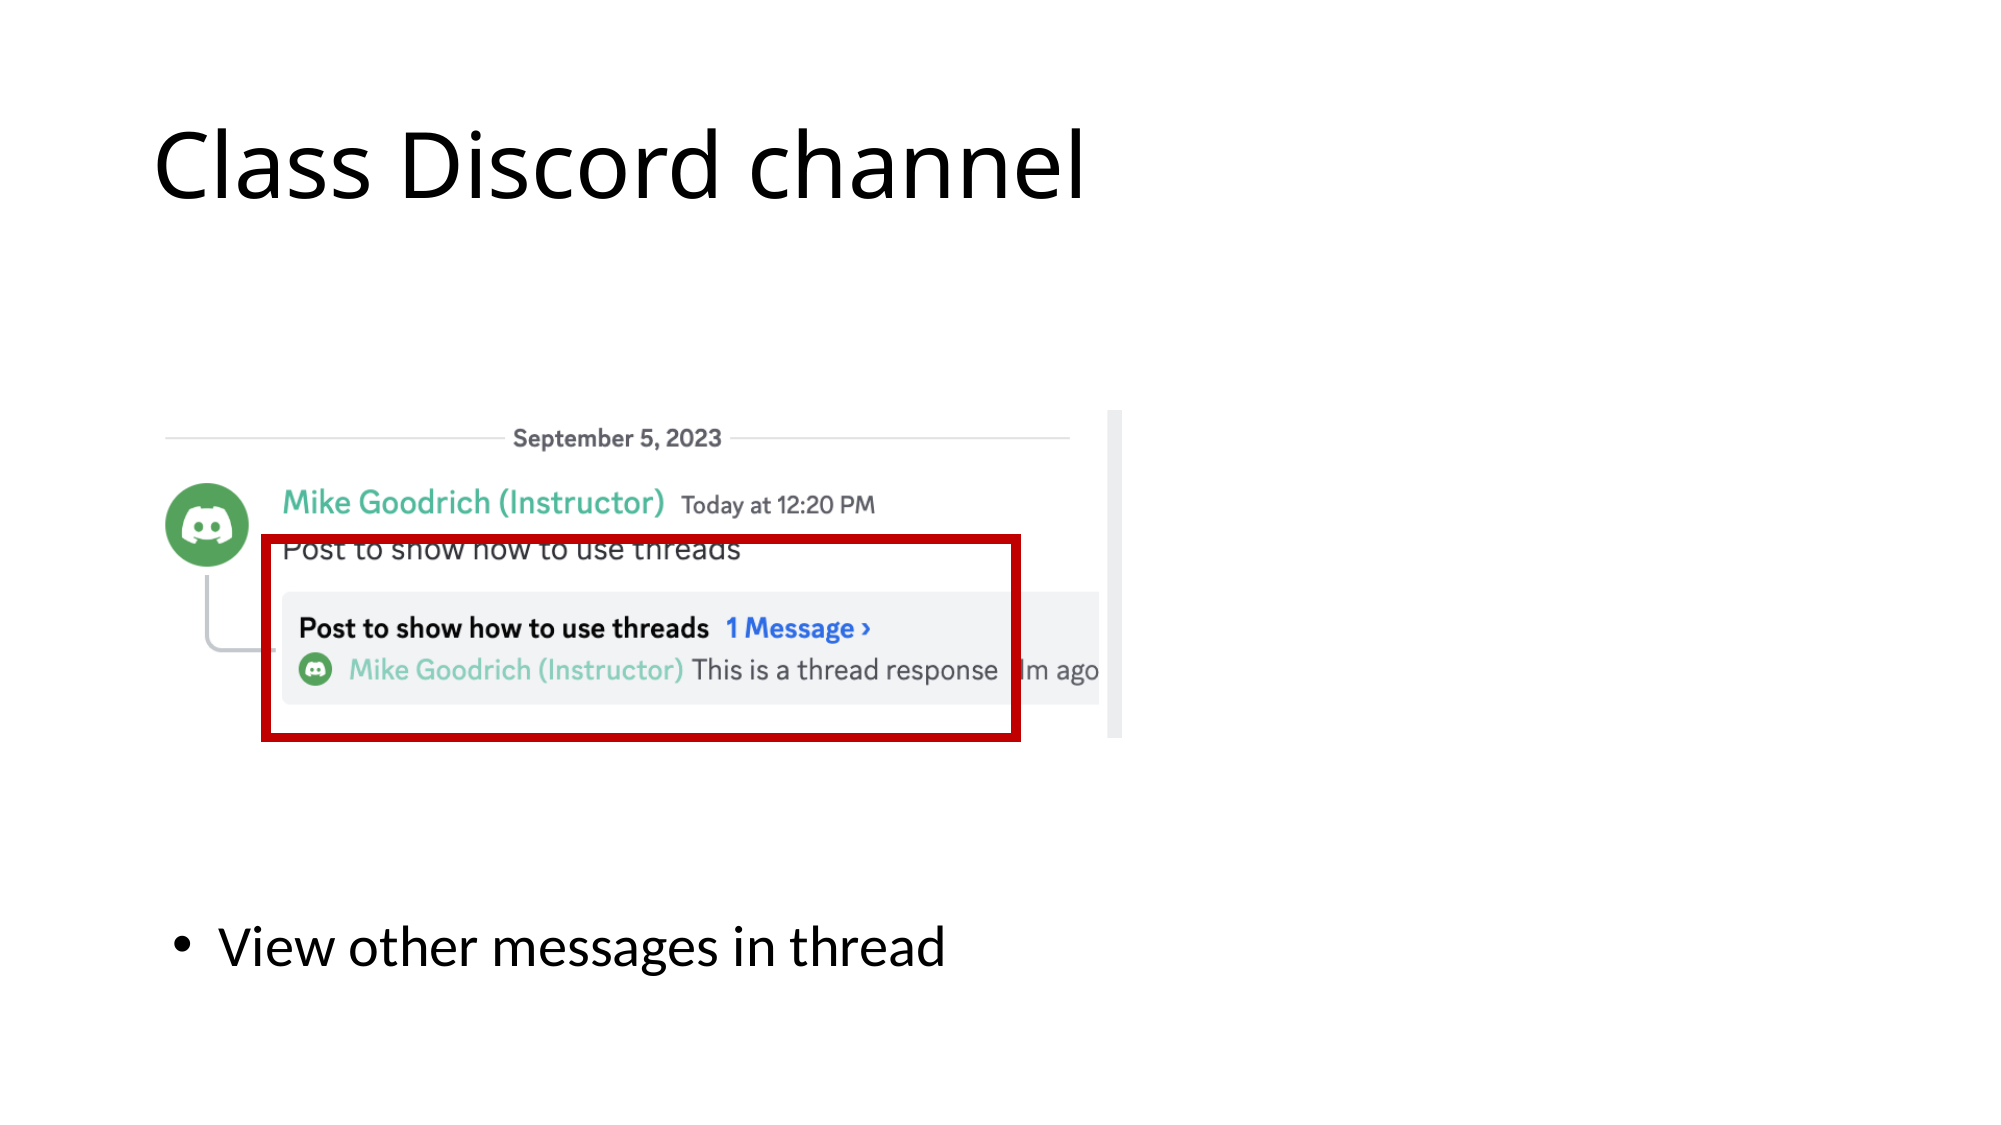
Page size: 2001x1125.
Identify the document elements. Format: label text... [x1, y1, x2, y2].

title Class Discord channel [137, 59, 1863, 278]
picture [157, 410, 1122, 738]
text_box View other messages in thread [157, 901, 1875, 986]
